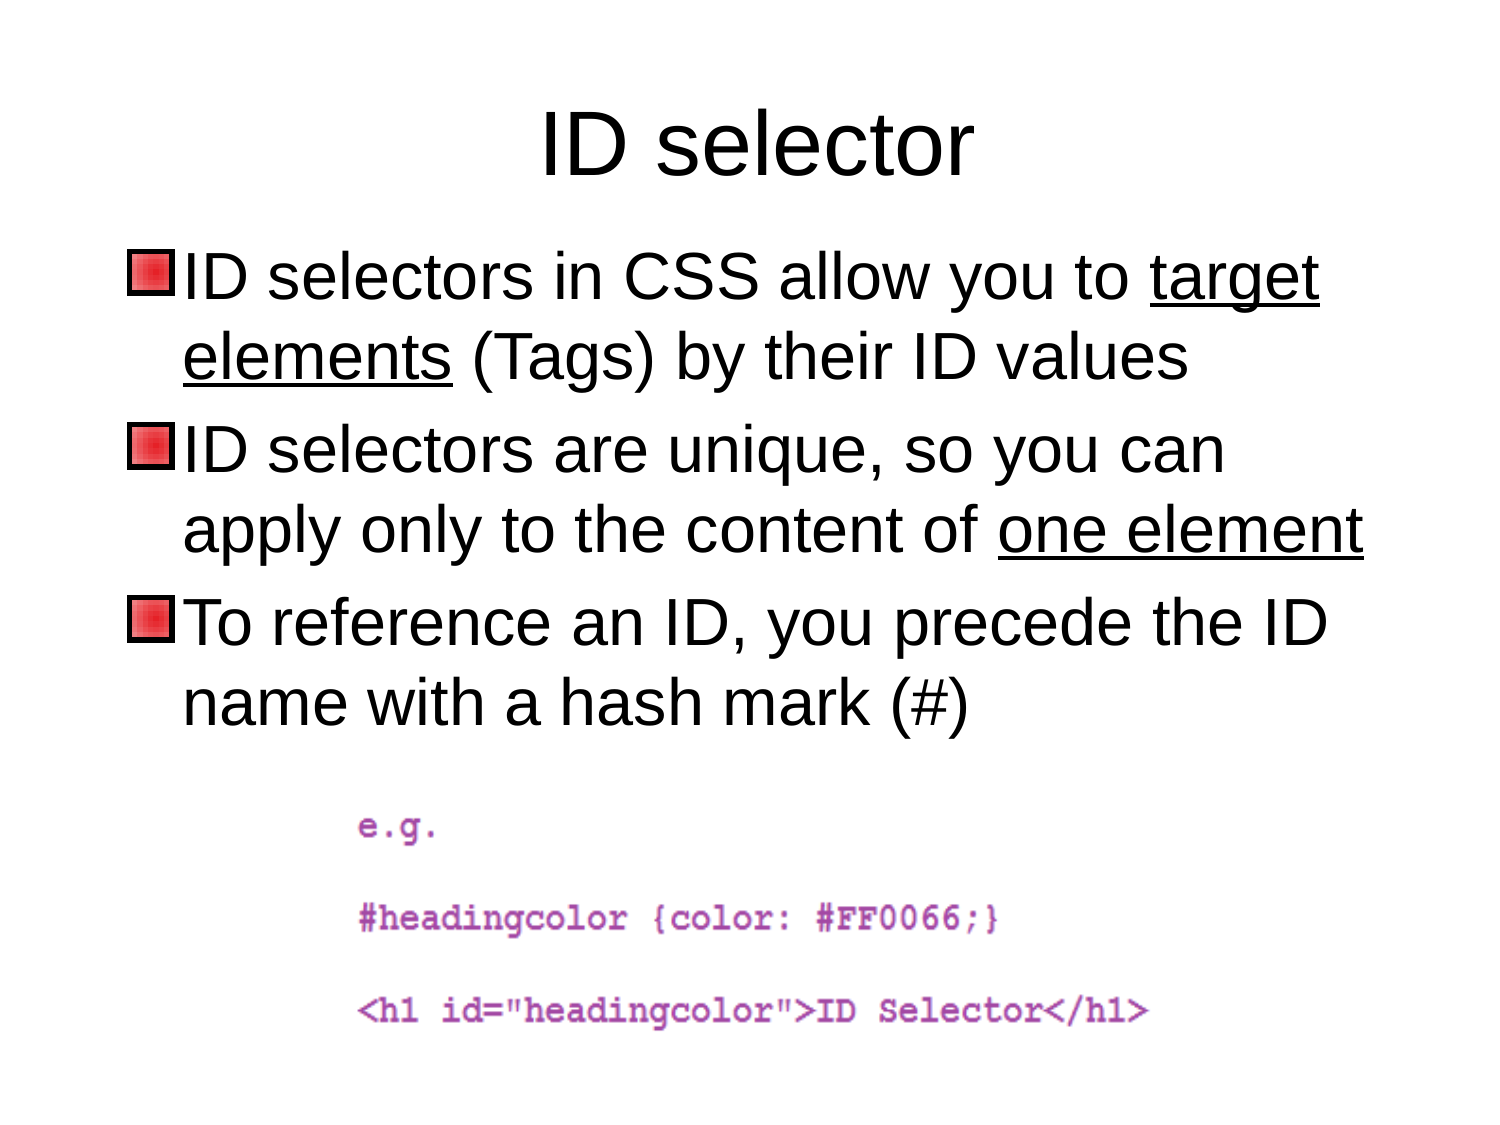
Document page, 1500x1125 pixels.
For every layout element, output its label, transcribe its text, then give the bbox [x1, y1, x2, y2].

picture [344, 779, 1171, 1050]
list ID selectors in CSS allow you to target elements (Tags) by their ID values ID selectors are unique, so you can apply only to the content of one element To reference an ID, you precede the ID name with a hash mark (#) [112, 224, 1388, 900]
picture [127, 422, 175, 470]
title ID selector [120, 45, 1396, 233]
picture [127, 249, 175, 296]
picture [127, 595, 175, 643]
